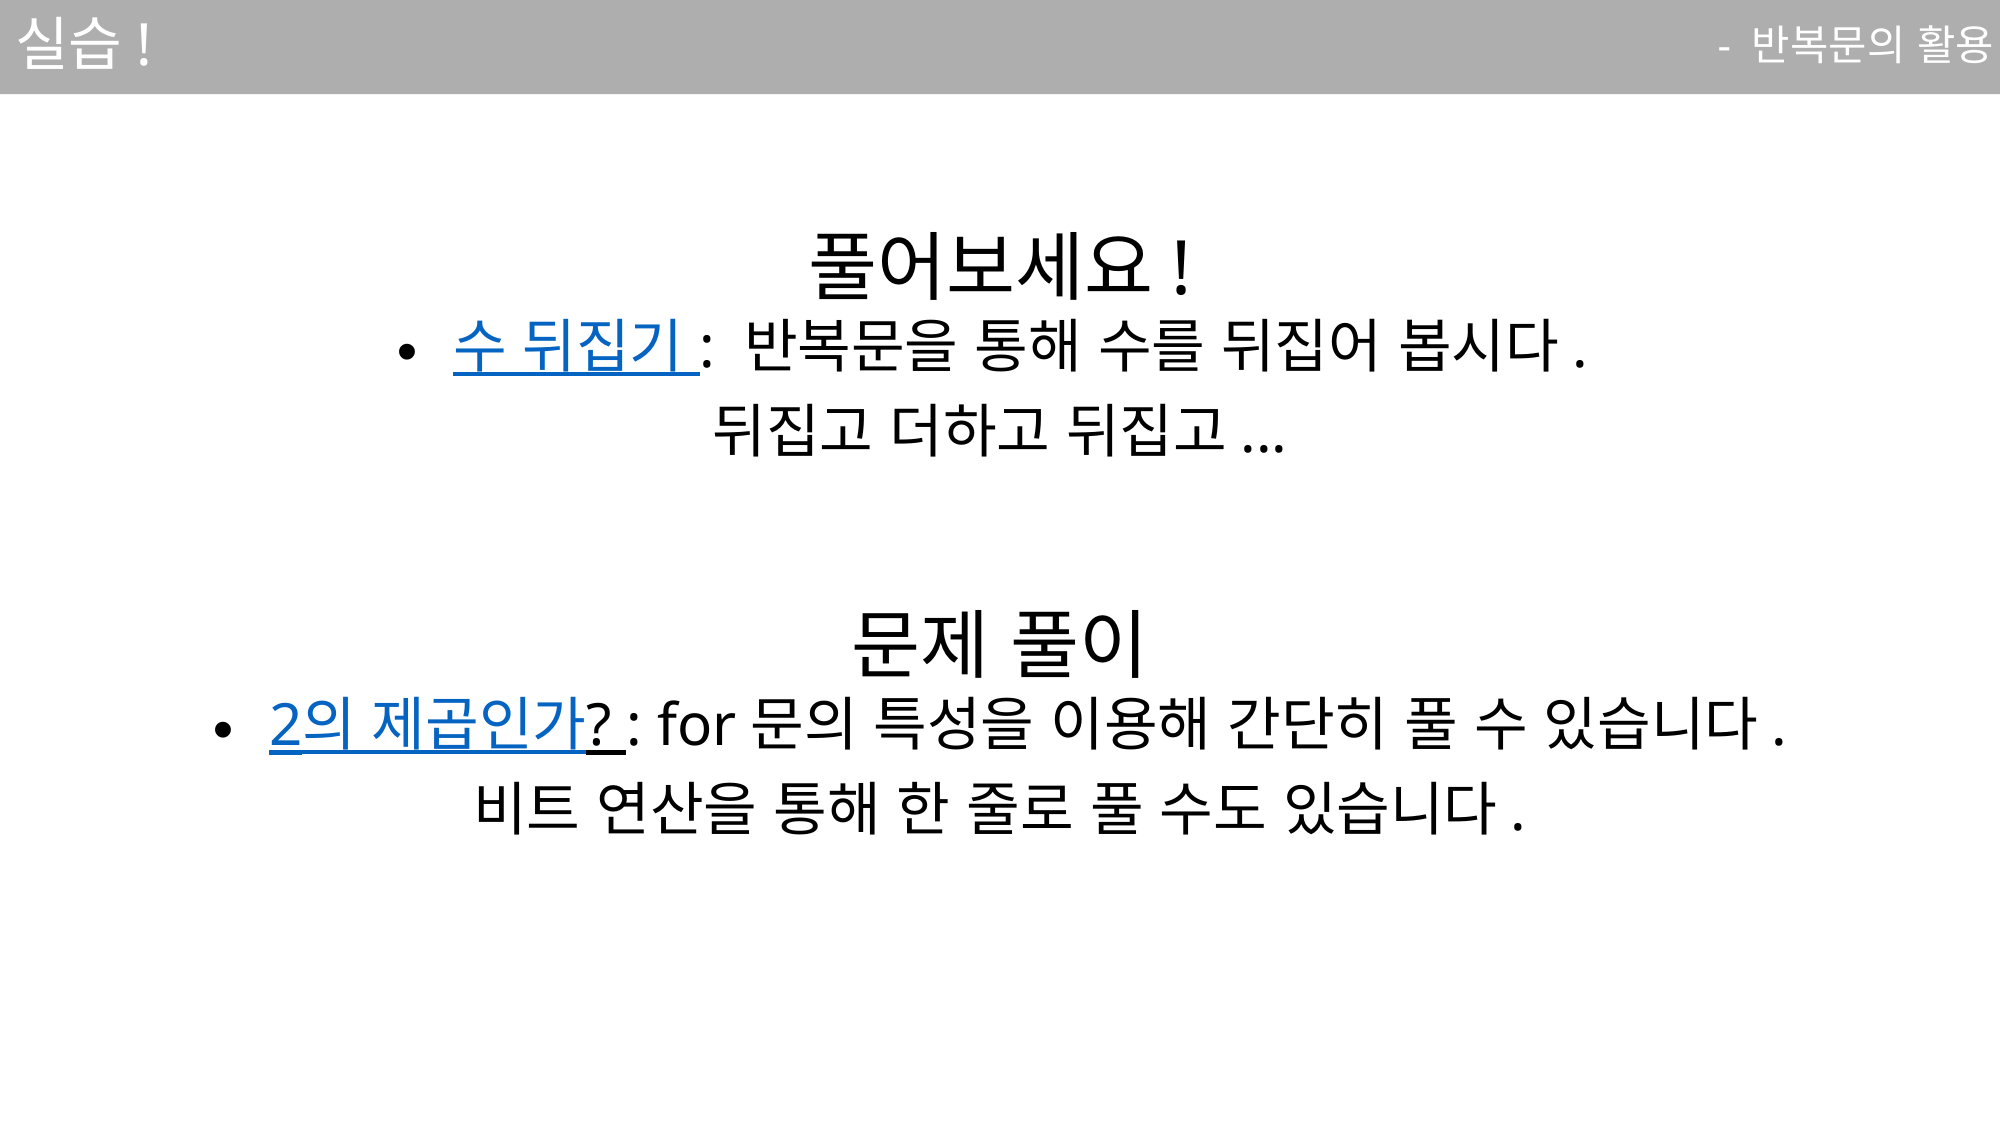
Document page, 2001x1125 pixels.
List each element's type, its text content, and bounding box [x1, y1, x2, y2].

list - 반복문의 활용 [1195, 16, 2000, 78]
text_box 문제 풀이 2의 제곱인가? : for문의 특성을 이용해 간단히 풀 수 있습니다. 비트 연산을 통해 한 줄로 풀 수도 있습니다. [197, 590, 1803, 850]
text_box 풀어보세요! 수 뒤집기 : 반복문을 통해 수를 뒤집어 봅시다. 뒤집고 더하고 뒤집고... [381, 211, 1619, 472]
title 실습! [0, 7, 1103, 87]
